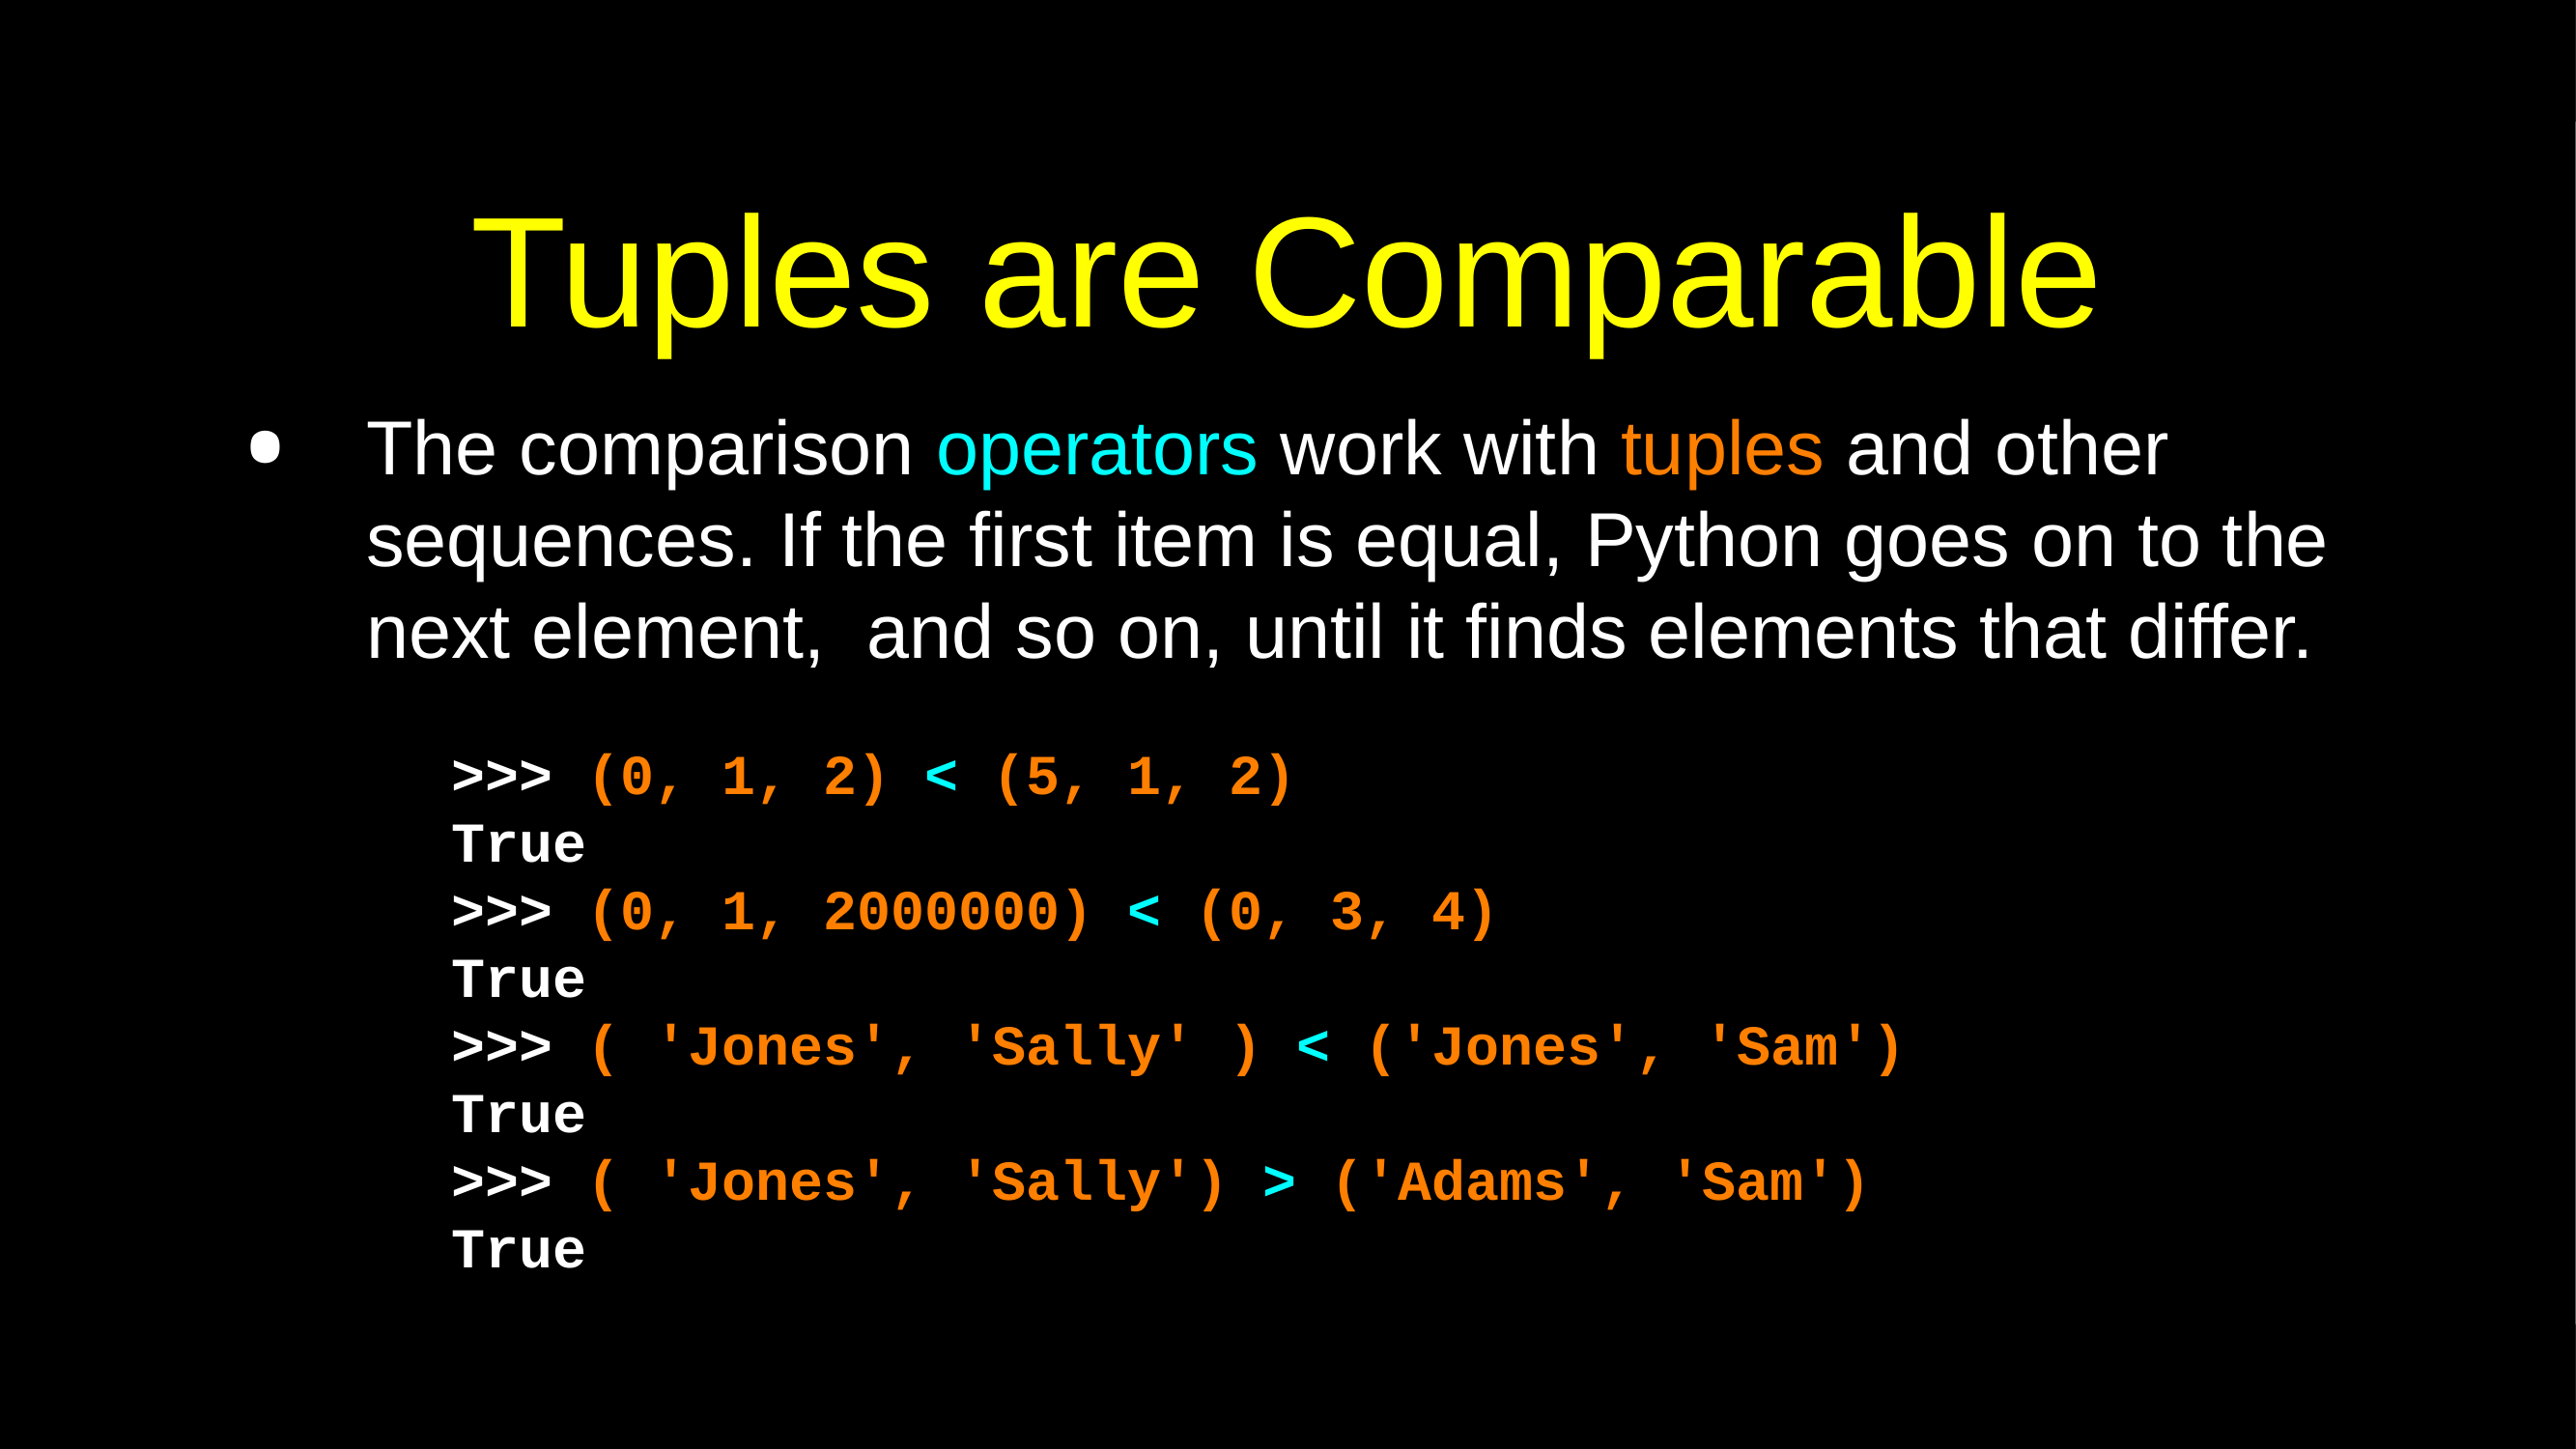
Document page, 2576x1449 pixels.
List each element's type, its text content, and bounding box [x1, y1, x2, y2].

list The comparison operators work with tuples and other sequences. If the first item is equal, Python goes on to the next element, and so on, until it finds elements that differ. [183, 412, 2391, 659]
text_box >>> (0, 1, 2) < (5, 1, 2) True >>> (0, 1, 2000000) < (0, 3, 4) True >>> ( 'Jones', 'Sally' ) < ('Jones', 'Sam') True >>> ( 'Jones', 'Sally') > ('Adams', 'Sam') True [451, 735, 2259, 1282]
title Tuples are Comparable [183, 125, 2391, 403]
